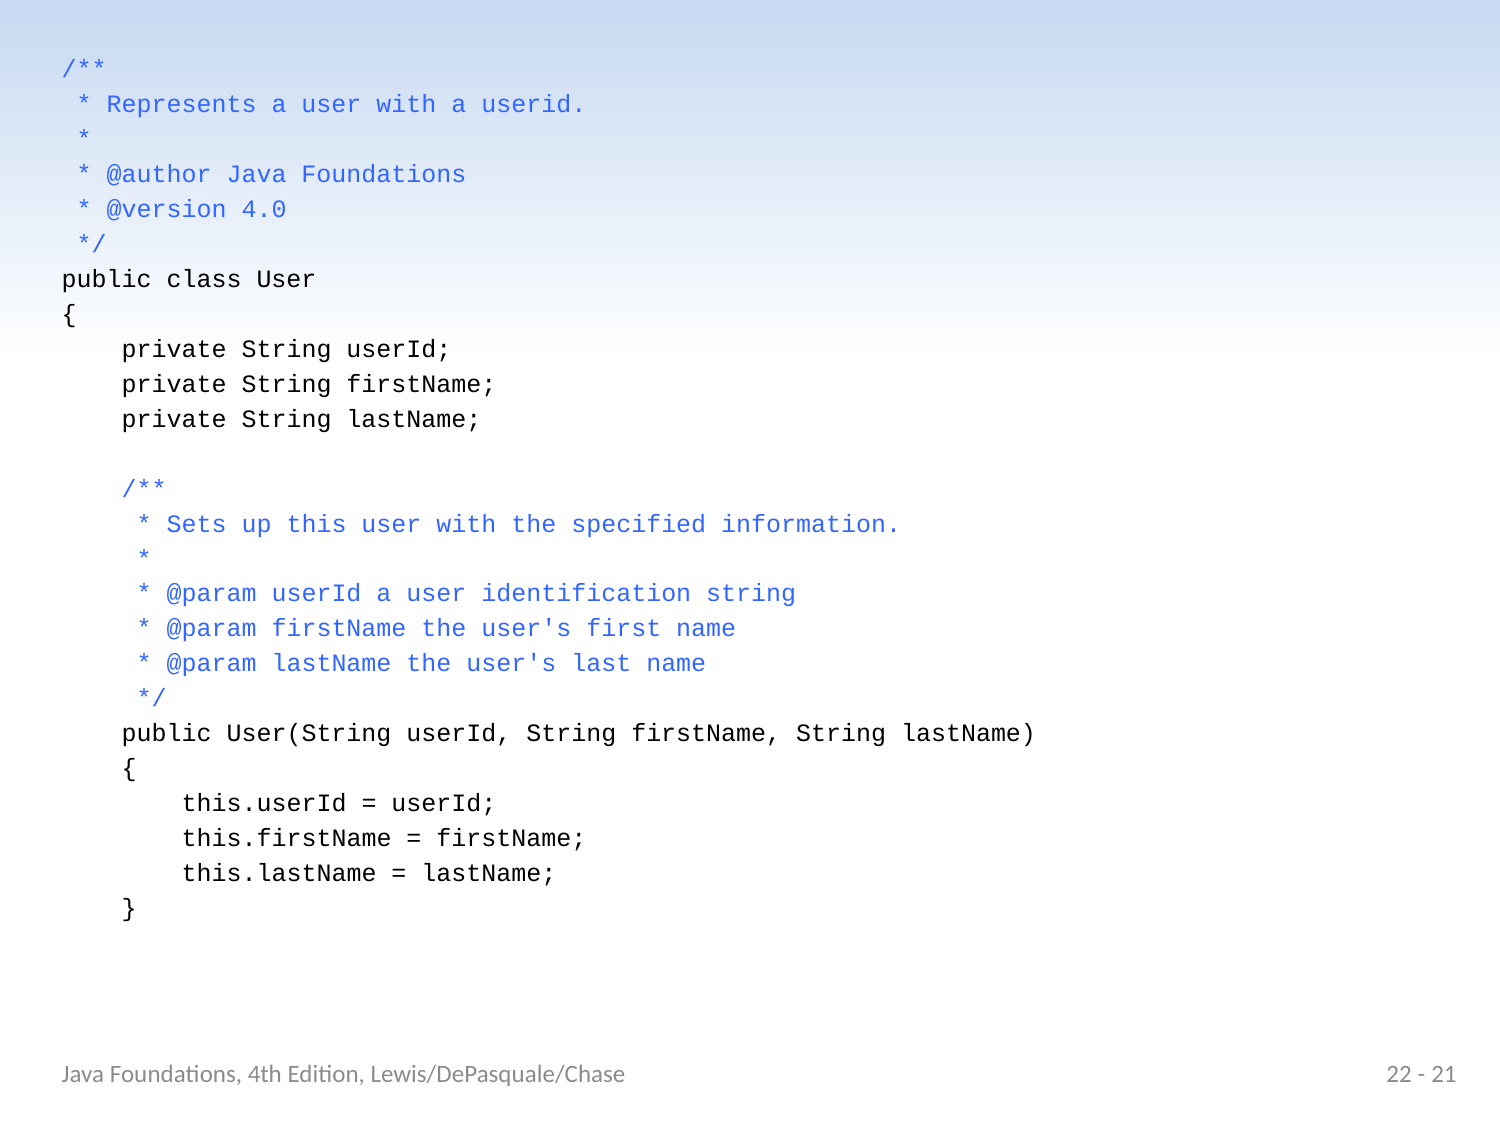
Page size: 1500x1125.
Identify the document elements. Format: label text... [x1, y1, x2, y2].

slide_number 22 - 21 [1121, 1042, 1472, 1103]
list /** * Represents a user with a userid. * * @author Java Foundations * @version 4.0 */ public class User { private String userId; private String firstName; private String lastName; /** * Sets up this user with the specified information. * * @param userId a user identification string * @param firstName the user's first name * @param lastName the user's last name */ public User(String userId, String firstName, String lastName) { this.userId = userId; this.firstName = firstName; this.lastName = lastName; } [46, 45, 1473, 1043]
footer Java Foundations, 4th Edition, Lewis/DePasquale/Chase [46, 1042, 1121, 1103]
